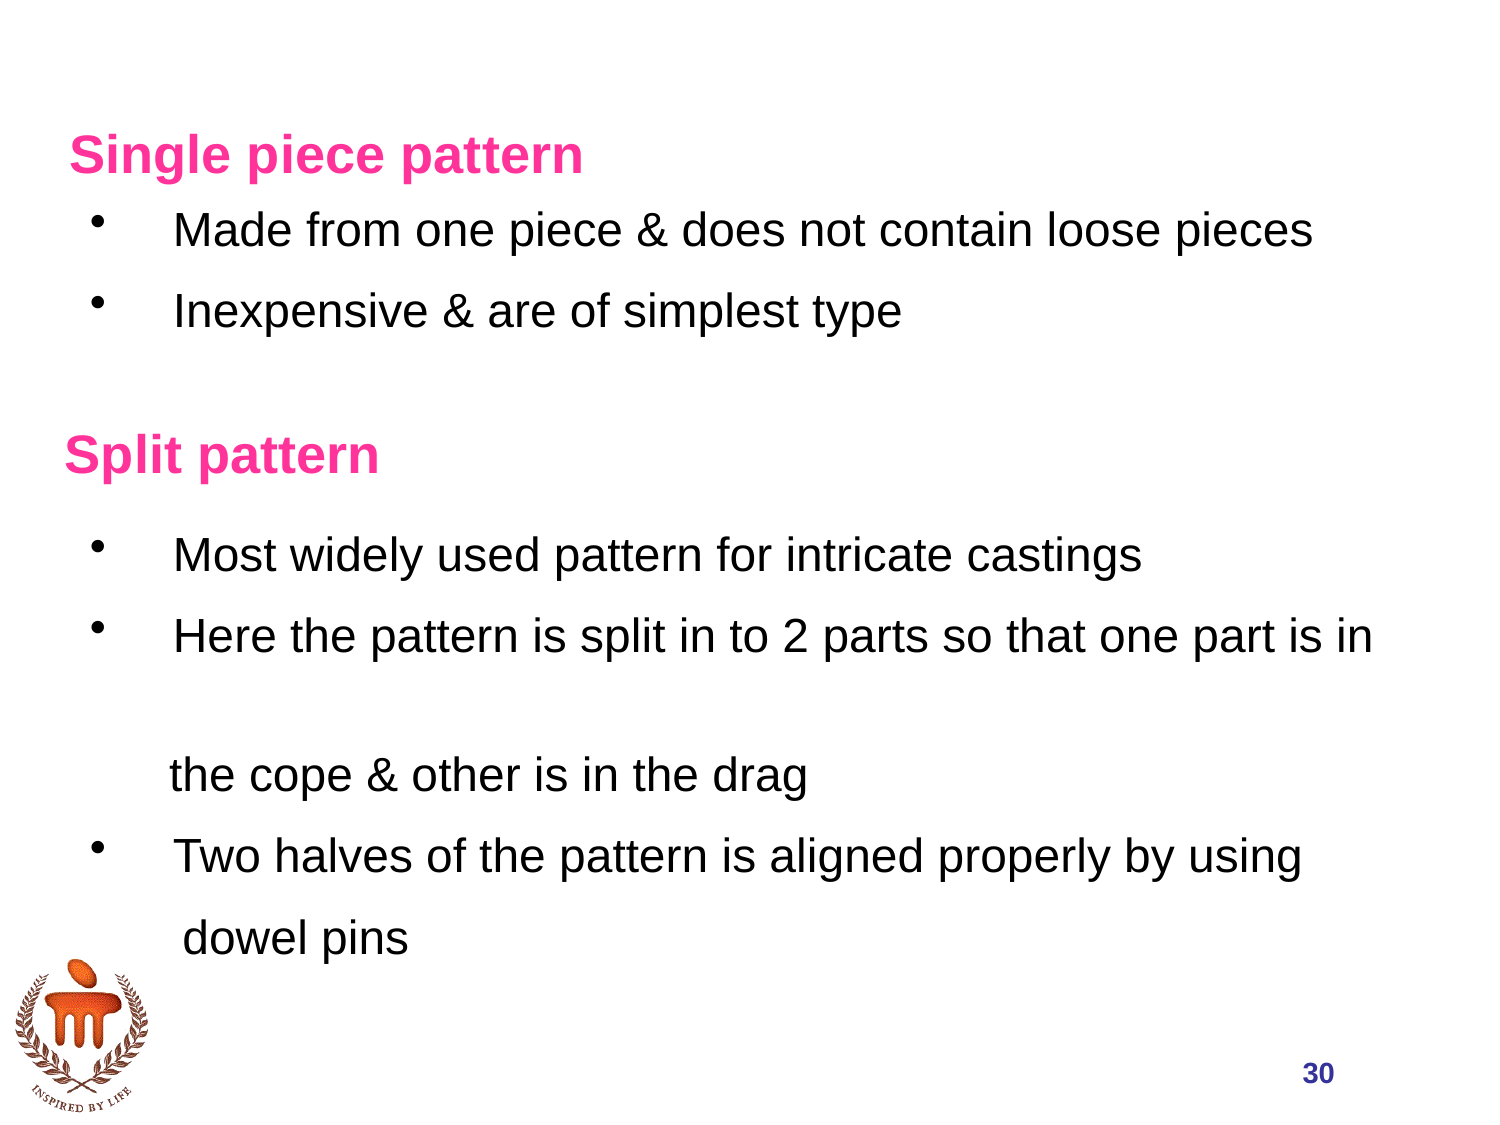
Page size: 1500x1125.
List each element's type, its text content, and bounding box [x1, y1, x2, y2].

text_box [54, 111, 1438, 351]
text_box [49, 412, 1438, 935]
slide_number 30 [999, 1046, 1351, 1125]
picture [0, 952, 157, 1118]
